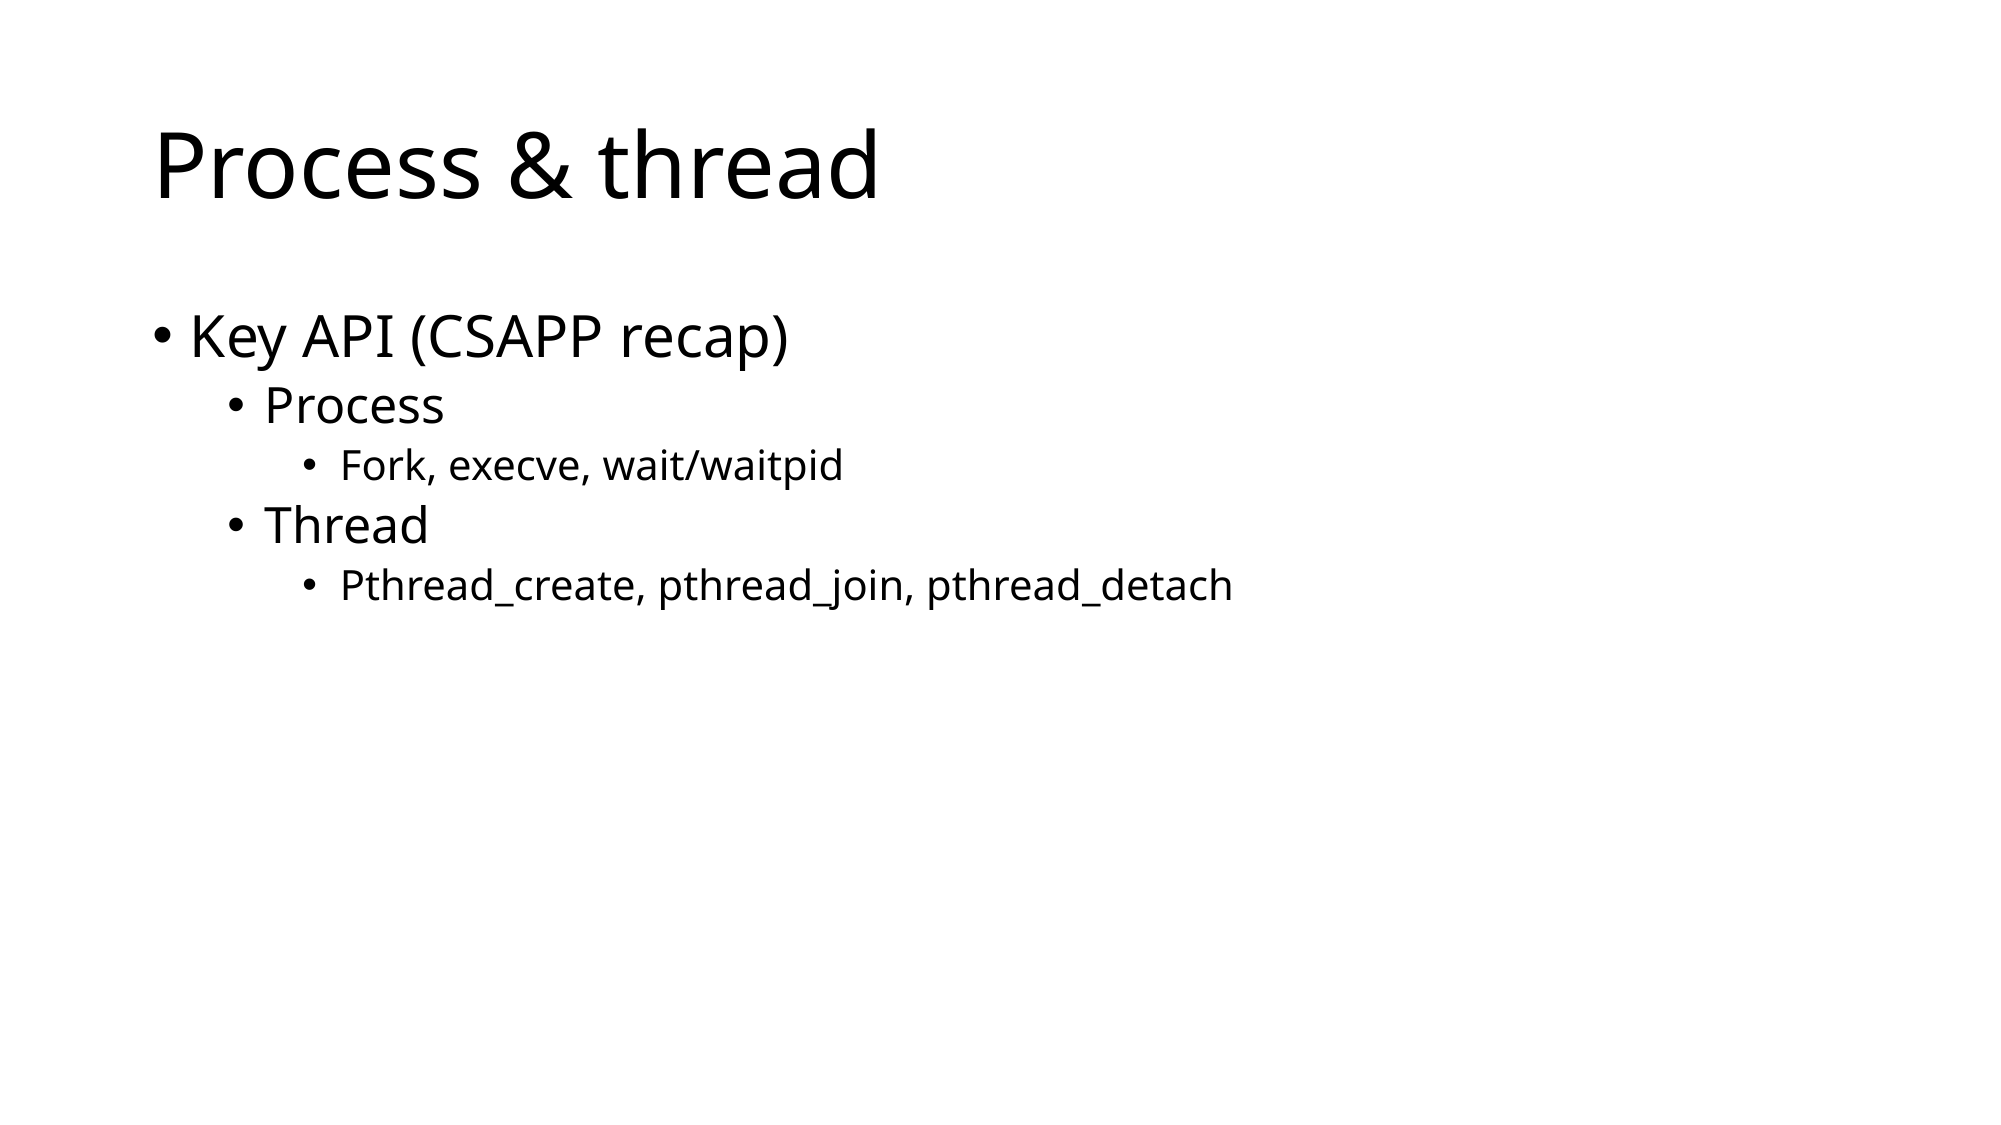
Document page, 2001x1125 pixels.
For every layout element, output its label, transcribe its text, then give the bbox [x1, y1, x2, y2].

list Key API (CSAPP recap) Process Fork, execve, wait/waitpid Thread Pthread_create, pthread_join, pthread_detach [137, 299, 1863, 1014]
title Process & thread [137, 59, 1863, 278]
